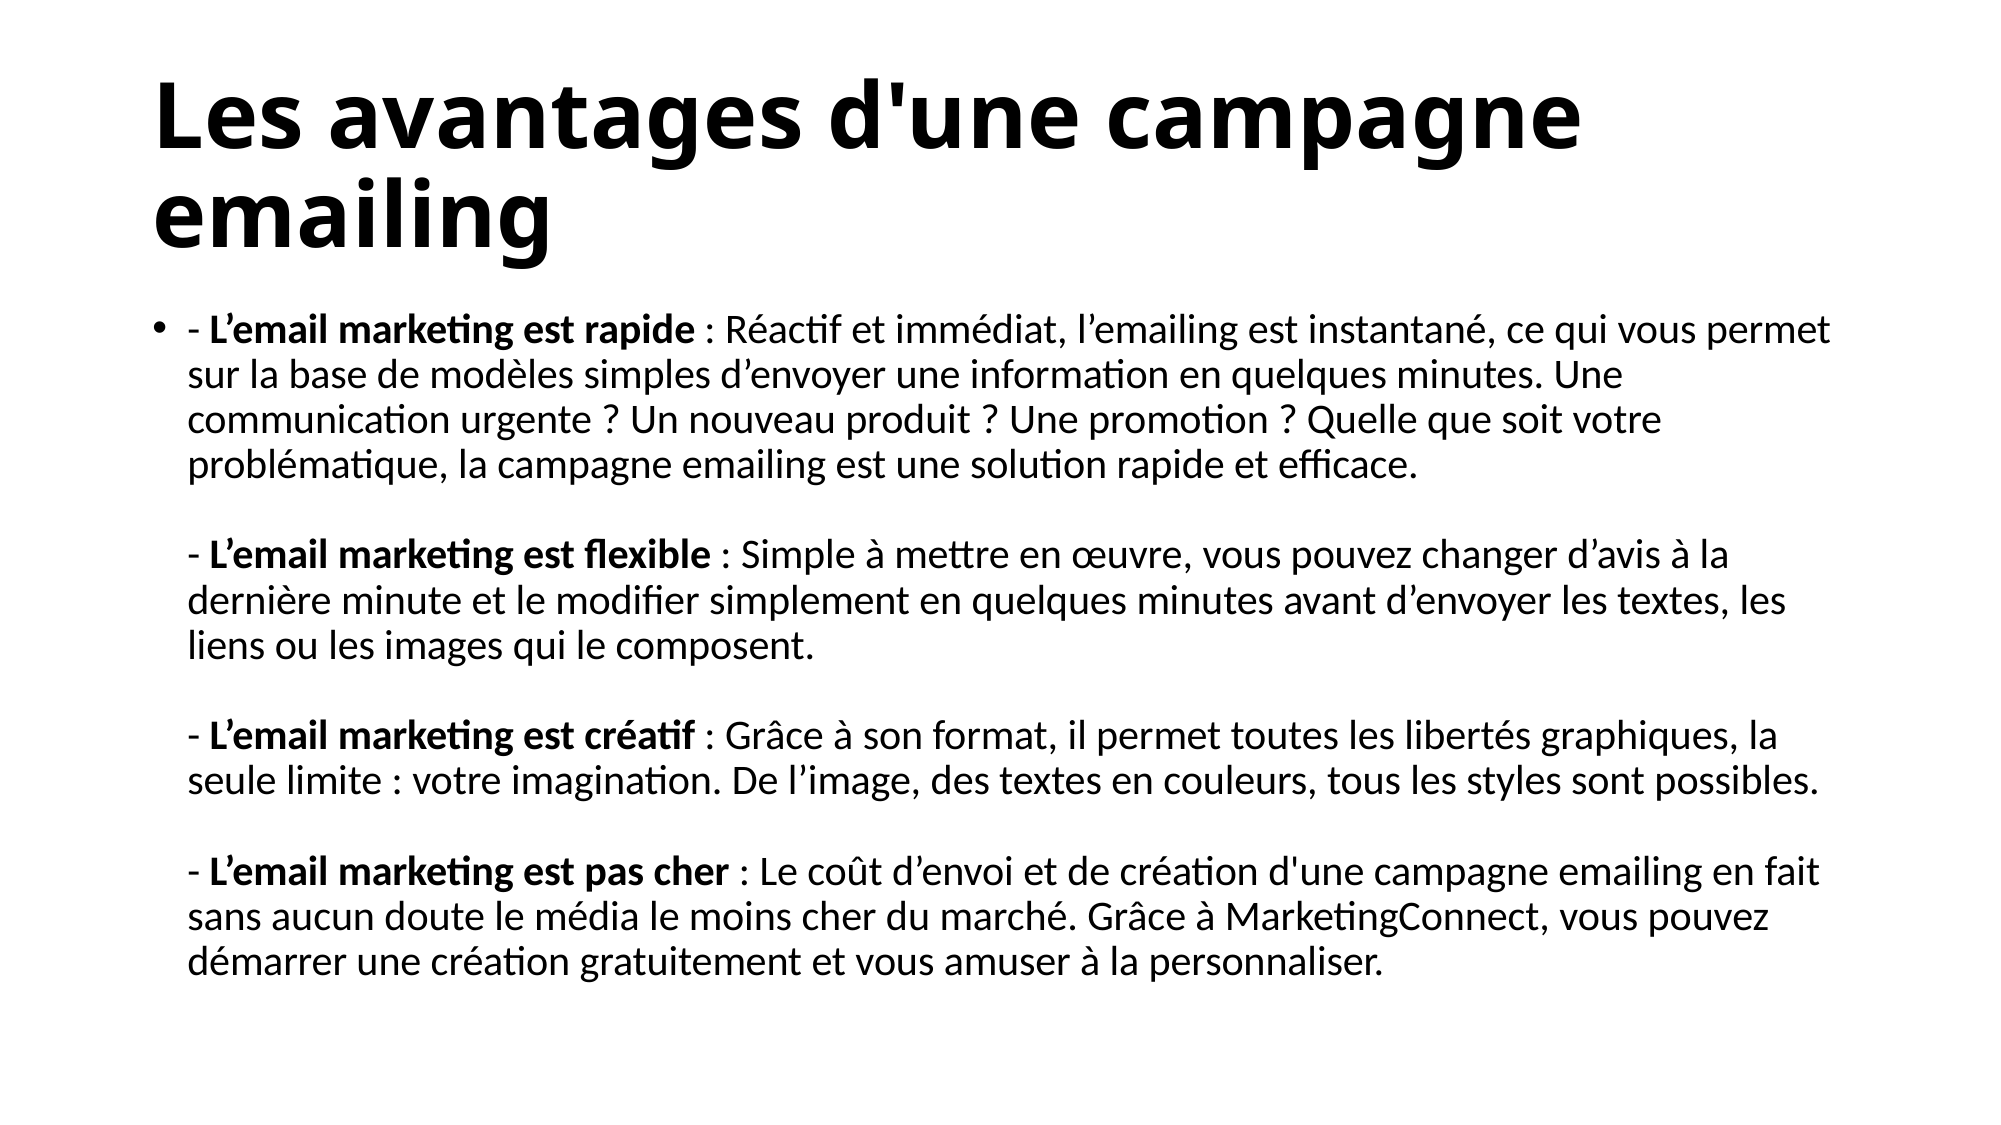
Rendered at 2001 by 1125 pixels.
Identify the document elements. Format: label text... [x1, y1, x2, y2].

list - L’email marketing est rapide : Réactif et immédiat, l’emailing est instantané, ce qui vous permet sur la base de modèles simples d’envoyer une information en quelques minutes. Une communication urgente ? Un nouveau produit ? Une promotion ? Quelle que soit votre problématique, la campagne emailing est une solution rapide et efficace. - L’email marketing est flexible : Simple à mettre en œuvre, vous pouvez changer d’avis à la dernière minute et le modifier simplement en quelques minutes avant d’envoyer les textes, les liens ou les images qui le composent. - L’email marketing est créatif : Grâce à son format, il permet toutes les libertés graphiques, la seule limite : votre imagination. De l’image, des textes en couleurs, tous les styles sont possibles. - L’email marketing est pas cher : Le coût d’envoi et de création d'une campagne emailing en fait sans aucun doute le média le moins cher du marché. Grâce à MarketingConnect, vous pouvez démarrer une création gratuitement et vous amuser à la personnaliser. [137, 299, 1863, 1014]
title Les avantages d'une campagne emailing [137, 59, 1863, 278]
